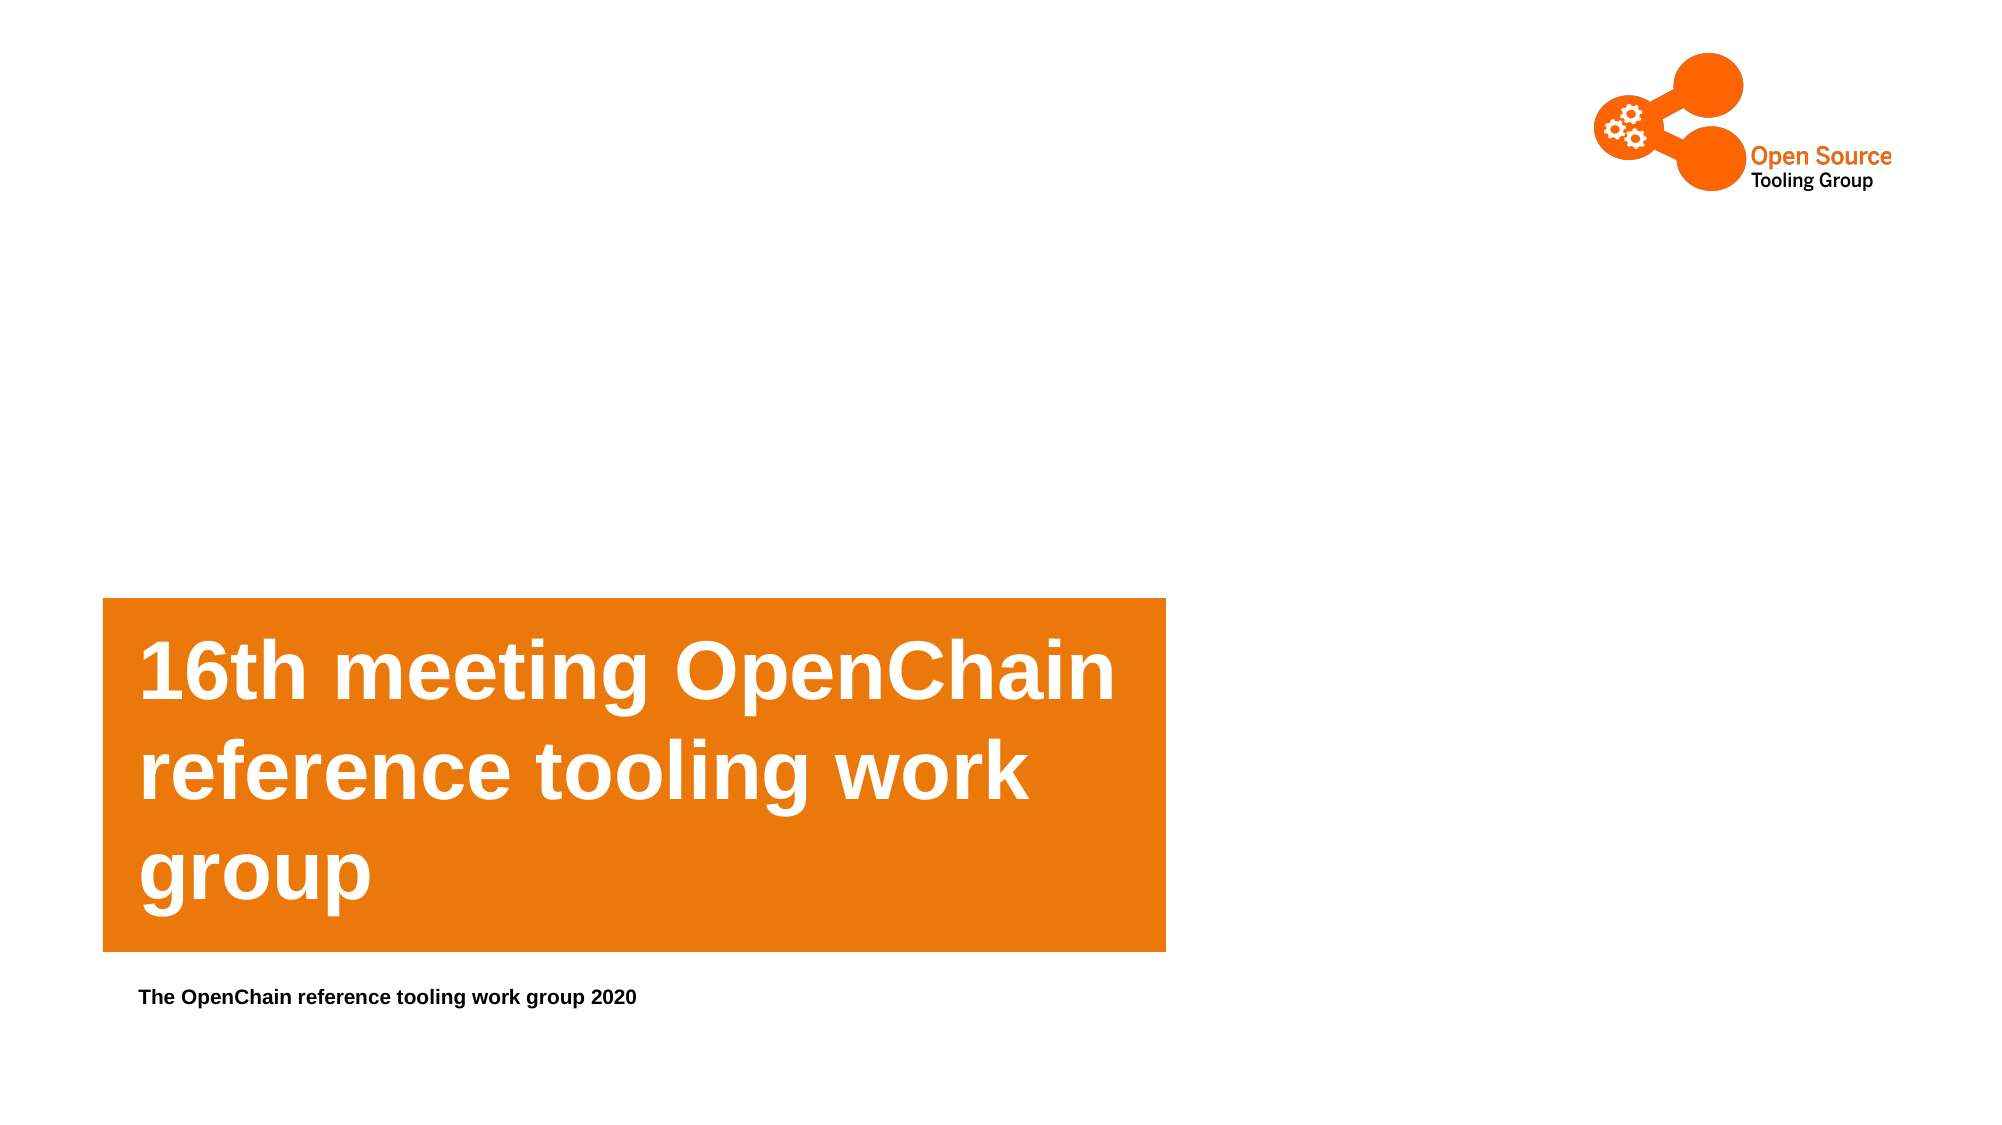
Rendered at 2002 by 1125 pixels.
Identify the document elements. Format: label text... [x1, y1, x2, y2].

title 16th meeting OpenChain reference tooling work group [102, 597, 1167, 953]
list The OpenChain reference tooling work group 2020 [102, 968, 666, 1023]
picture [1594, 53, 1892, 191]
